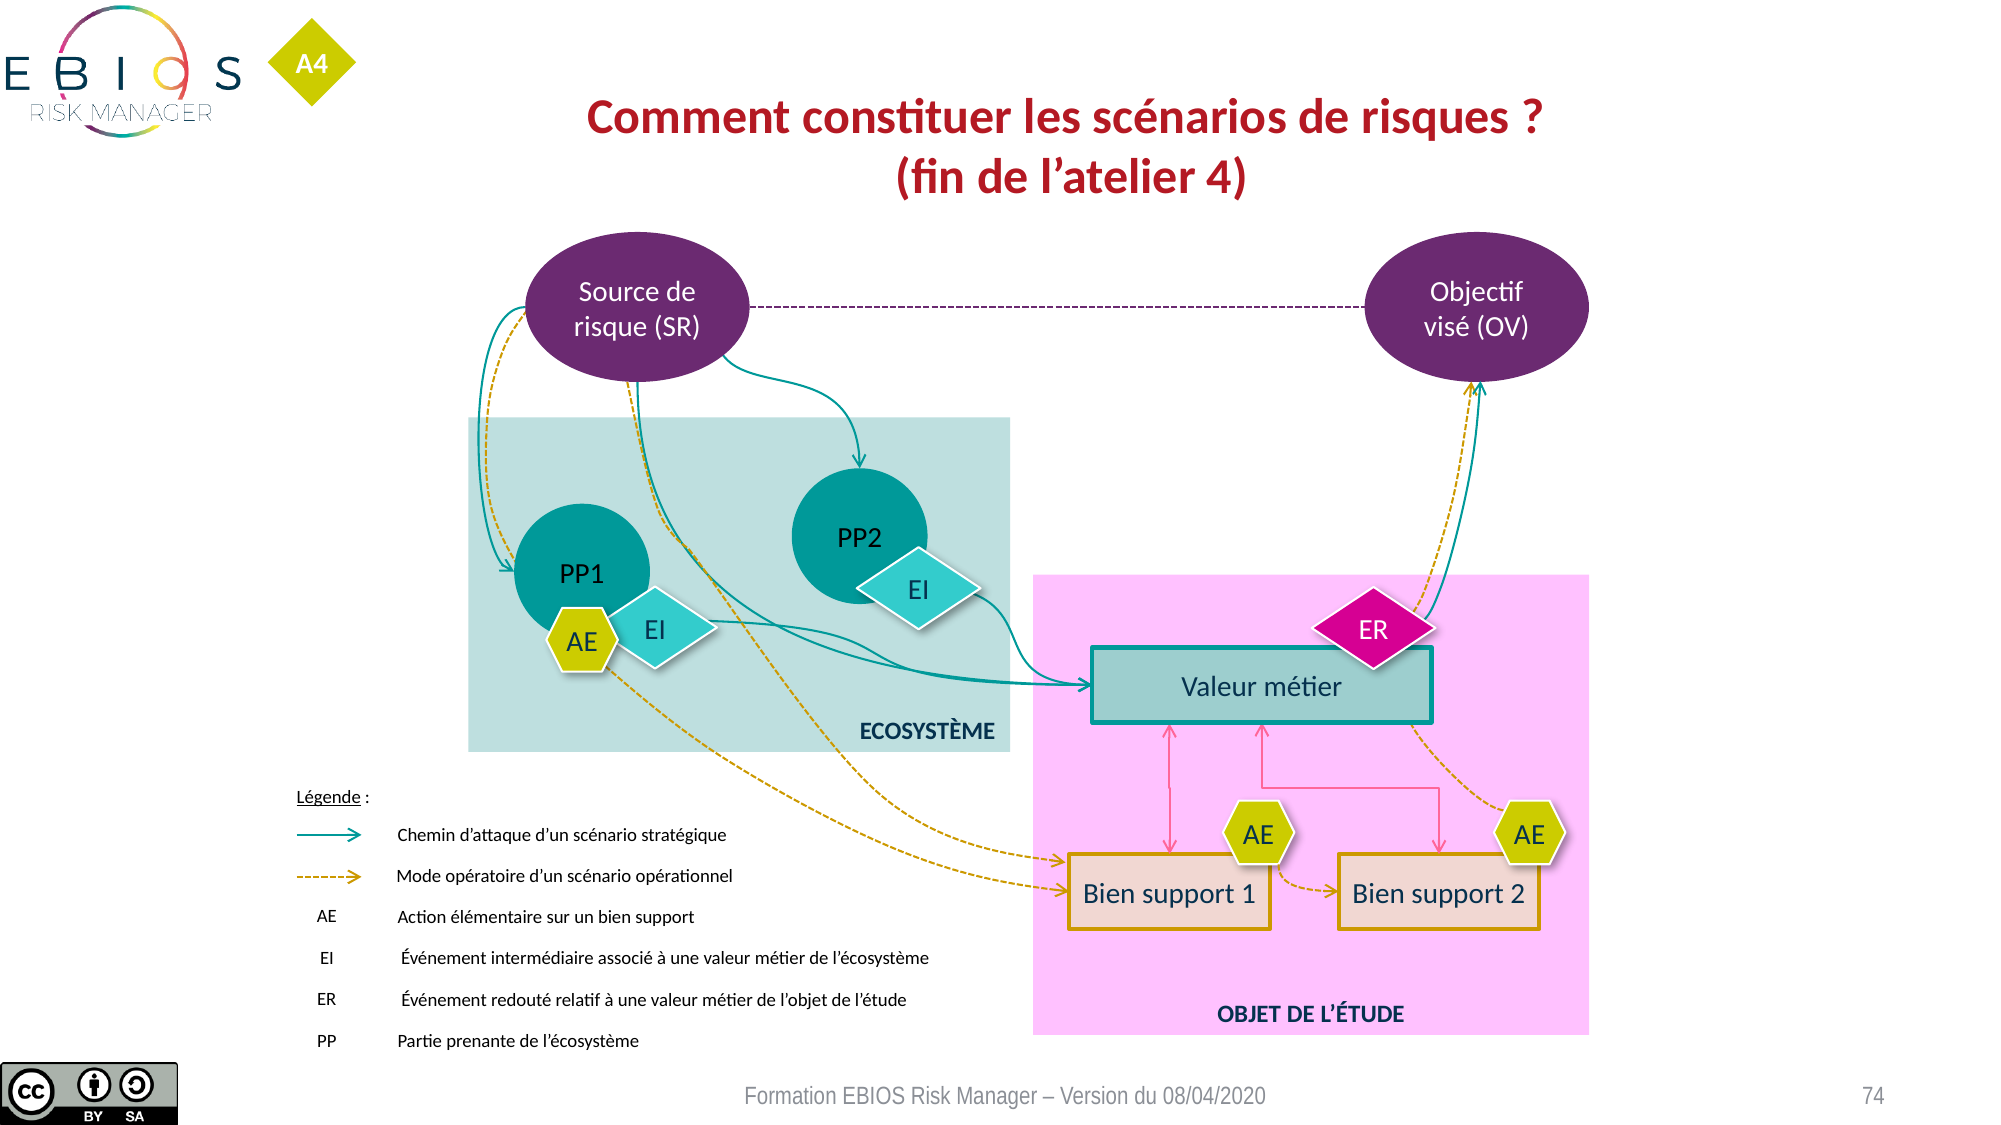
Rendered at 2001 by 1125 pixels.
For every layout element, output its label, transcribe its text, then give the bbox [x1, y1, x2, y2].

picture [0, 0, 244, 148]
title Comment constituer les scénarios de risques ? (fin de l’atelier 4) [244, 78, 1900, 209]
footer Formation EBIOS Risk Manager – Version du 08/04/2020 [291, 1065, 1720, 1125]
text_box A4 [265, 15, 359, 109]
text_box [468, 231, 1590, 1036]
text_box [293, 777, 951, 1059]
picture [0, 1062, 178, 1125]
slide_number 74 [1720, 1065, 1900, 1125]
